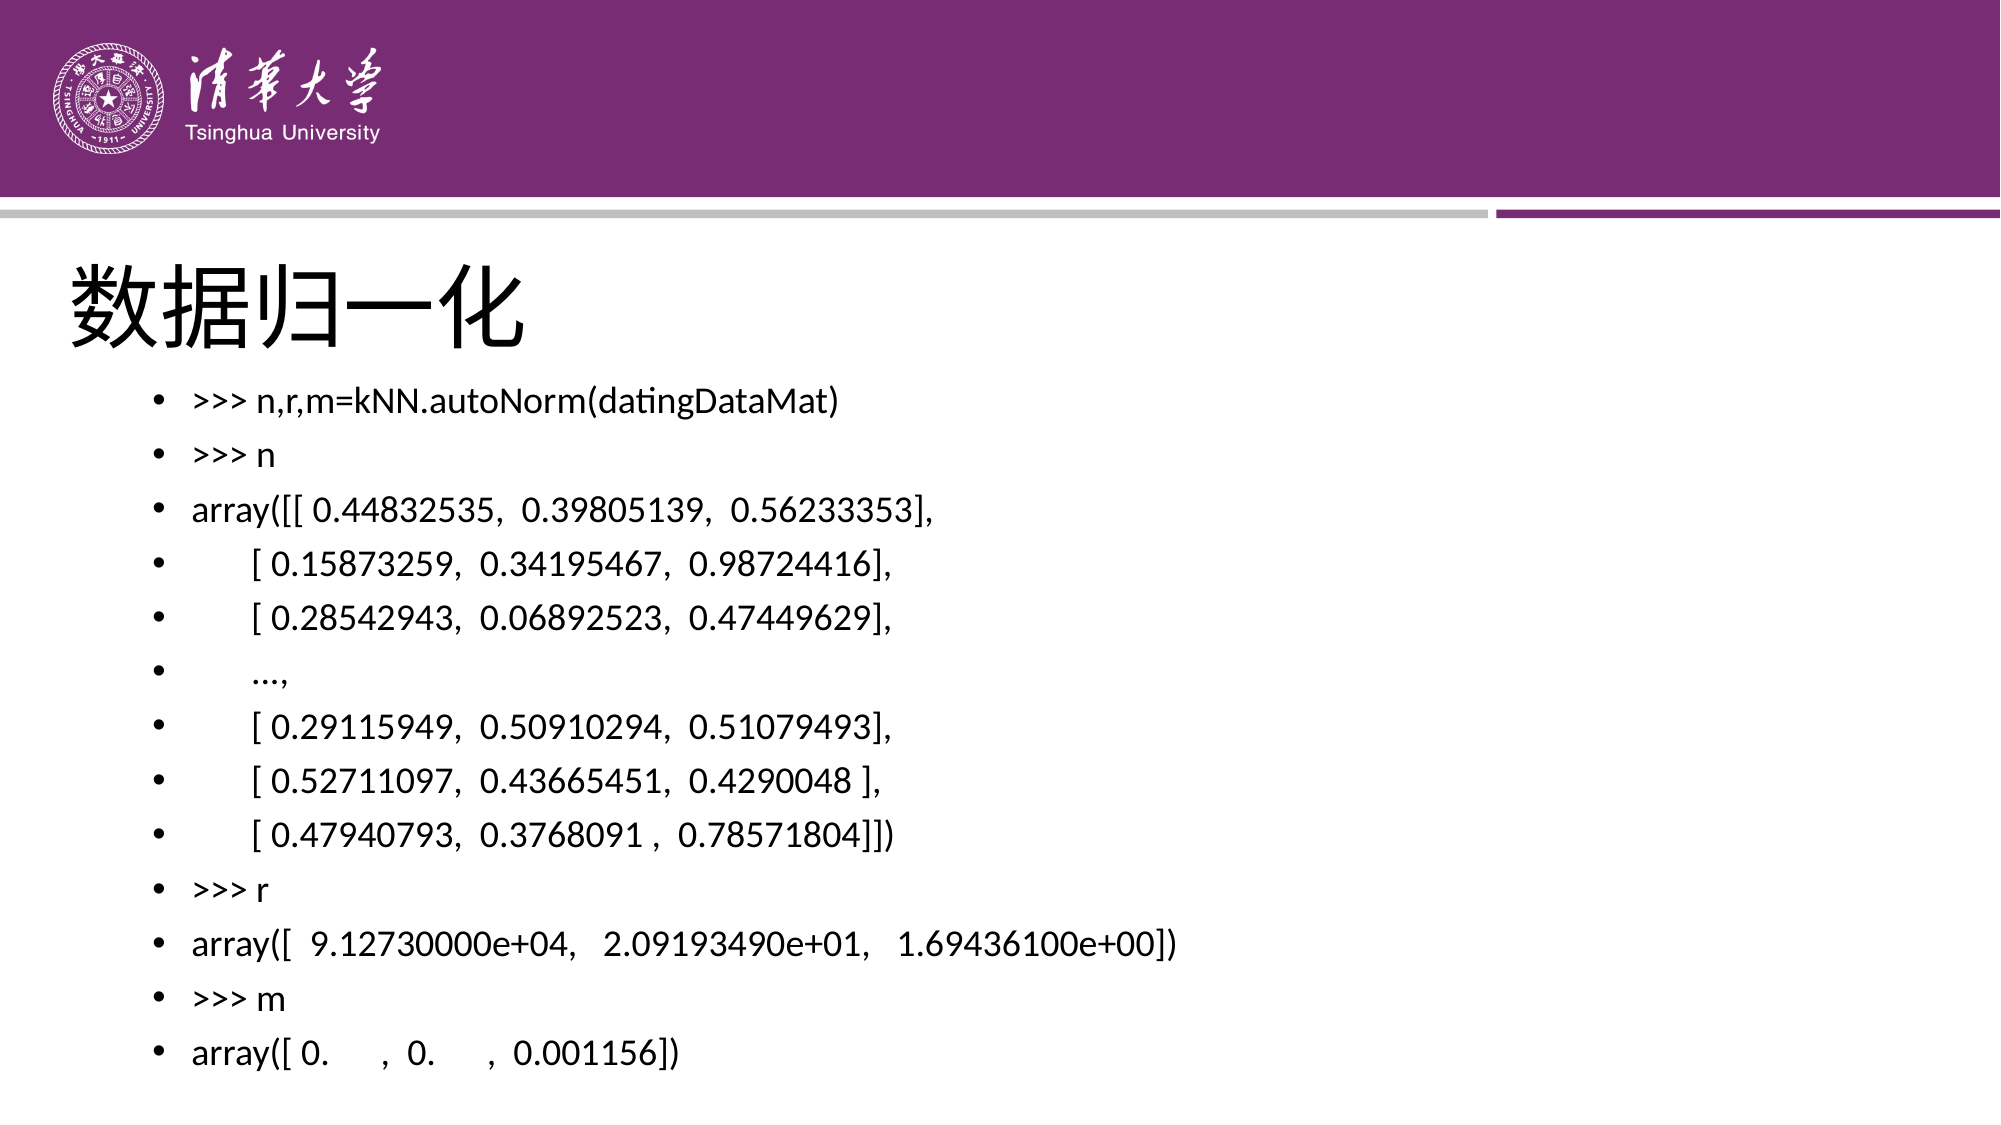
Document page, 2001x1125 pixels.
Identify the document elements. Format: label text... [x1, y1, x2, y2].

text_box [0, 0, 2000, 219]
title 数据归一化 [53, 219, 1779, 421]
list >>> n,r,m=kNN.autoNorm(datingDataMat) >>> n array([[ 0.44832535, 0.39805139, 0.56233353], [ 0.15873259, 0.34195467, 0.98724416], [ 0.28542943, 0.06892523, 0.47449629], ..., [ 0.29115949, 0.50910294, 0.51079493], [ 0.52711097, 0.43665451, 0.4290048 ], [ 0.47940793, 0.3768091 , 0.78571804]]) >>> r array([ 9.12730000e+04, 2.09193490e+01, 1.69436100e+00]) >>> m array([ 0. , 0. , 0.001156]) [137, 373, 1863, 1087]
